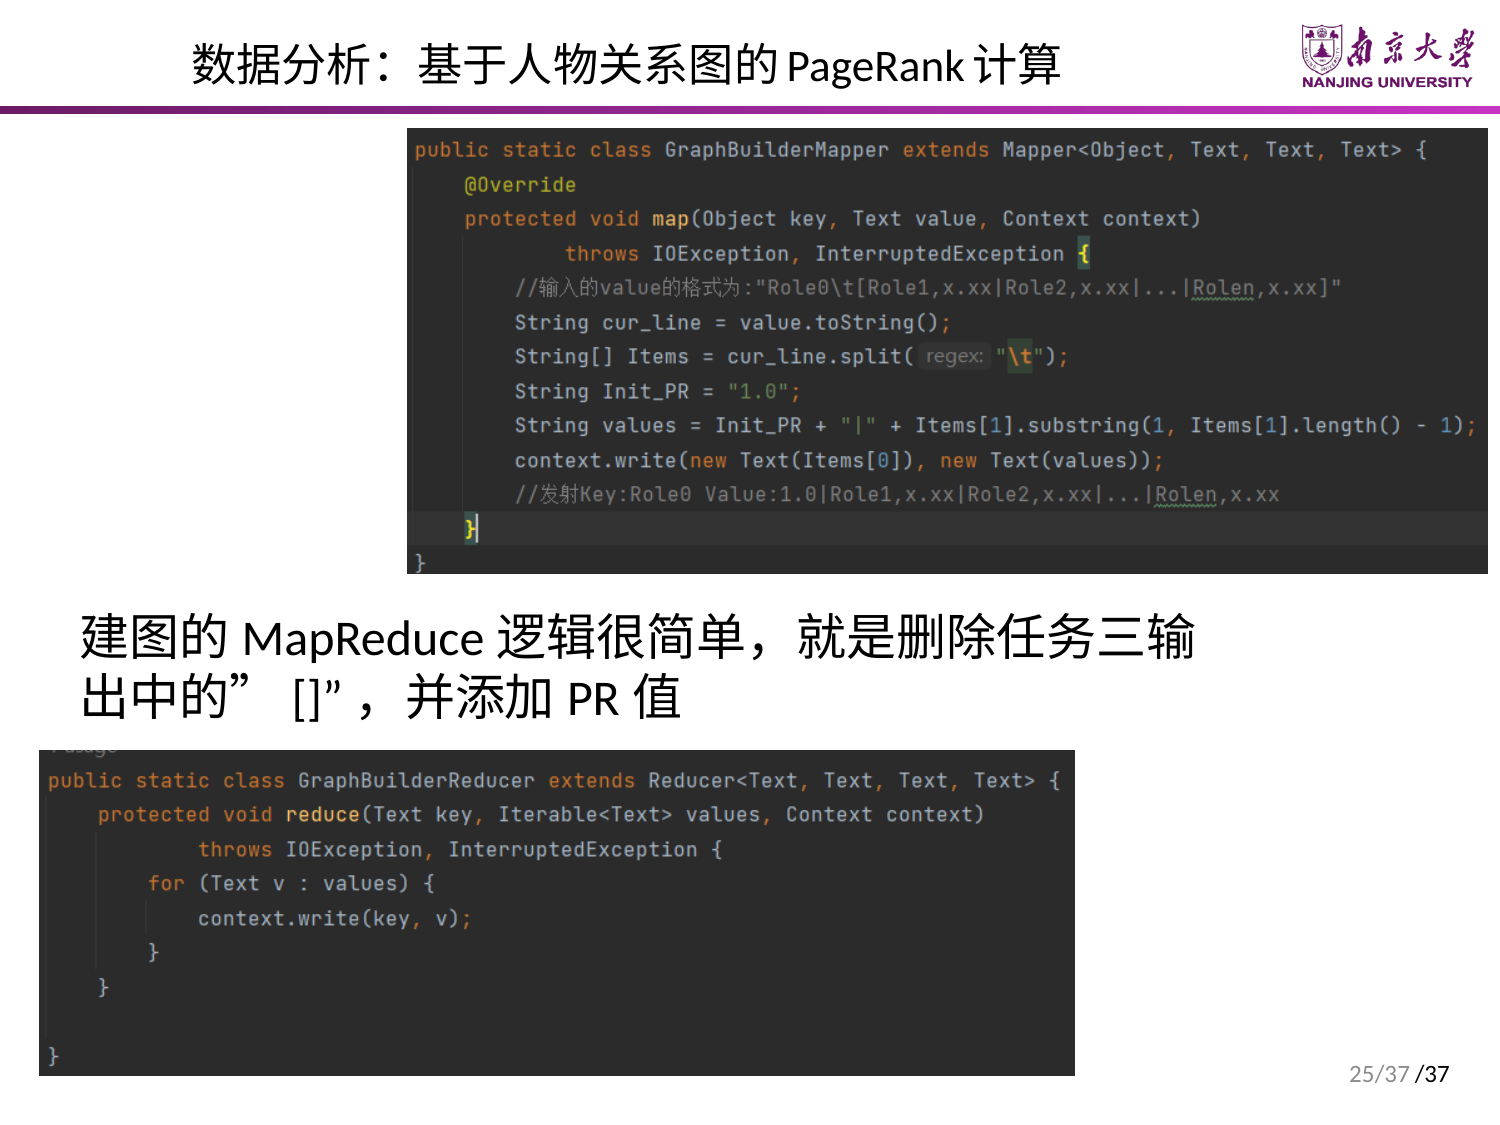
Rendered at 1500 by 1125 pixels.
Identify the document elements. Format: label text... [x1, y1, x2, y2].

text_box 建图的MapReduce逻辑很简单，就是删除任务三输出中的”[]”，并添加PR值 [64, 597, 1223, 733]
picture [39, 749, 1076, 1076]
title 数据分析：基于人物关系图的PageRank计算 [3, 0, 1250, 99]
slide_number 24 [1074, 1042, 1425, 1103]
picture [407, 128, 1488, 575]
picture [1298, 22, 1477, 93]
